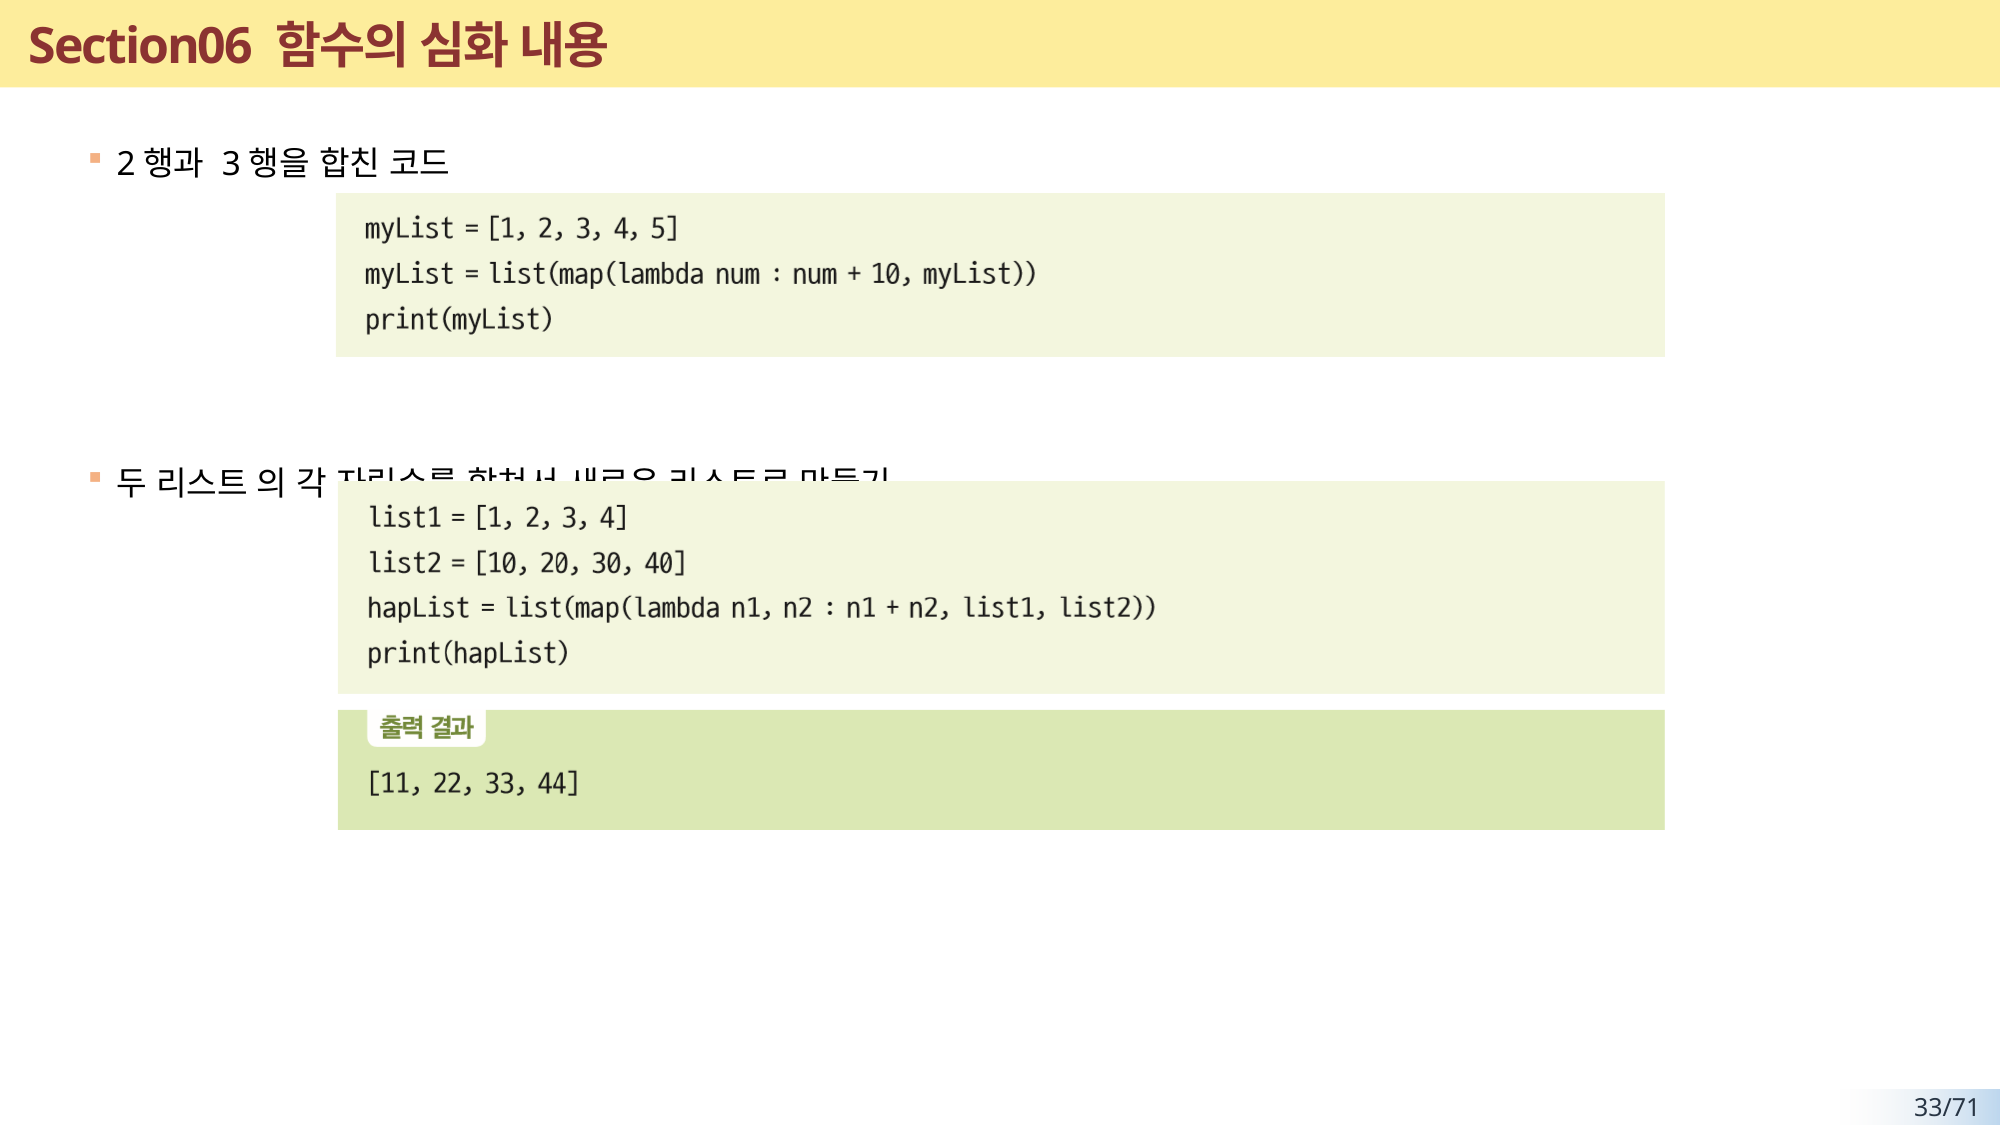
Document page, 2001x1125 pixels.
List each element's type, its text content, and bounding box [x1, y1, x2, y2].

picture [335, 193, 1665, 358]
list 2행과 3행을 합친 코드 두 리스트 의 각 자릿수를 합쳐서 새로운 리스트로 만들기 [13, 126, 1975, 1057]
picture [335, 481, 1665, 830]
title Section06 함수의 심화 내용 [13, 8, 1717, 87]
